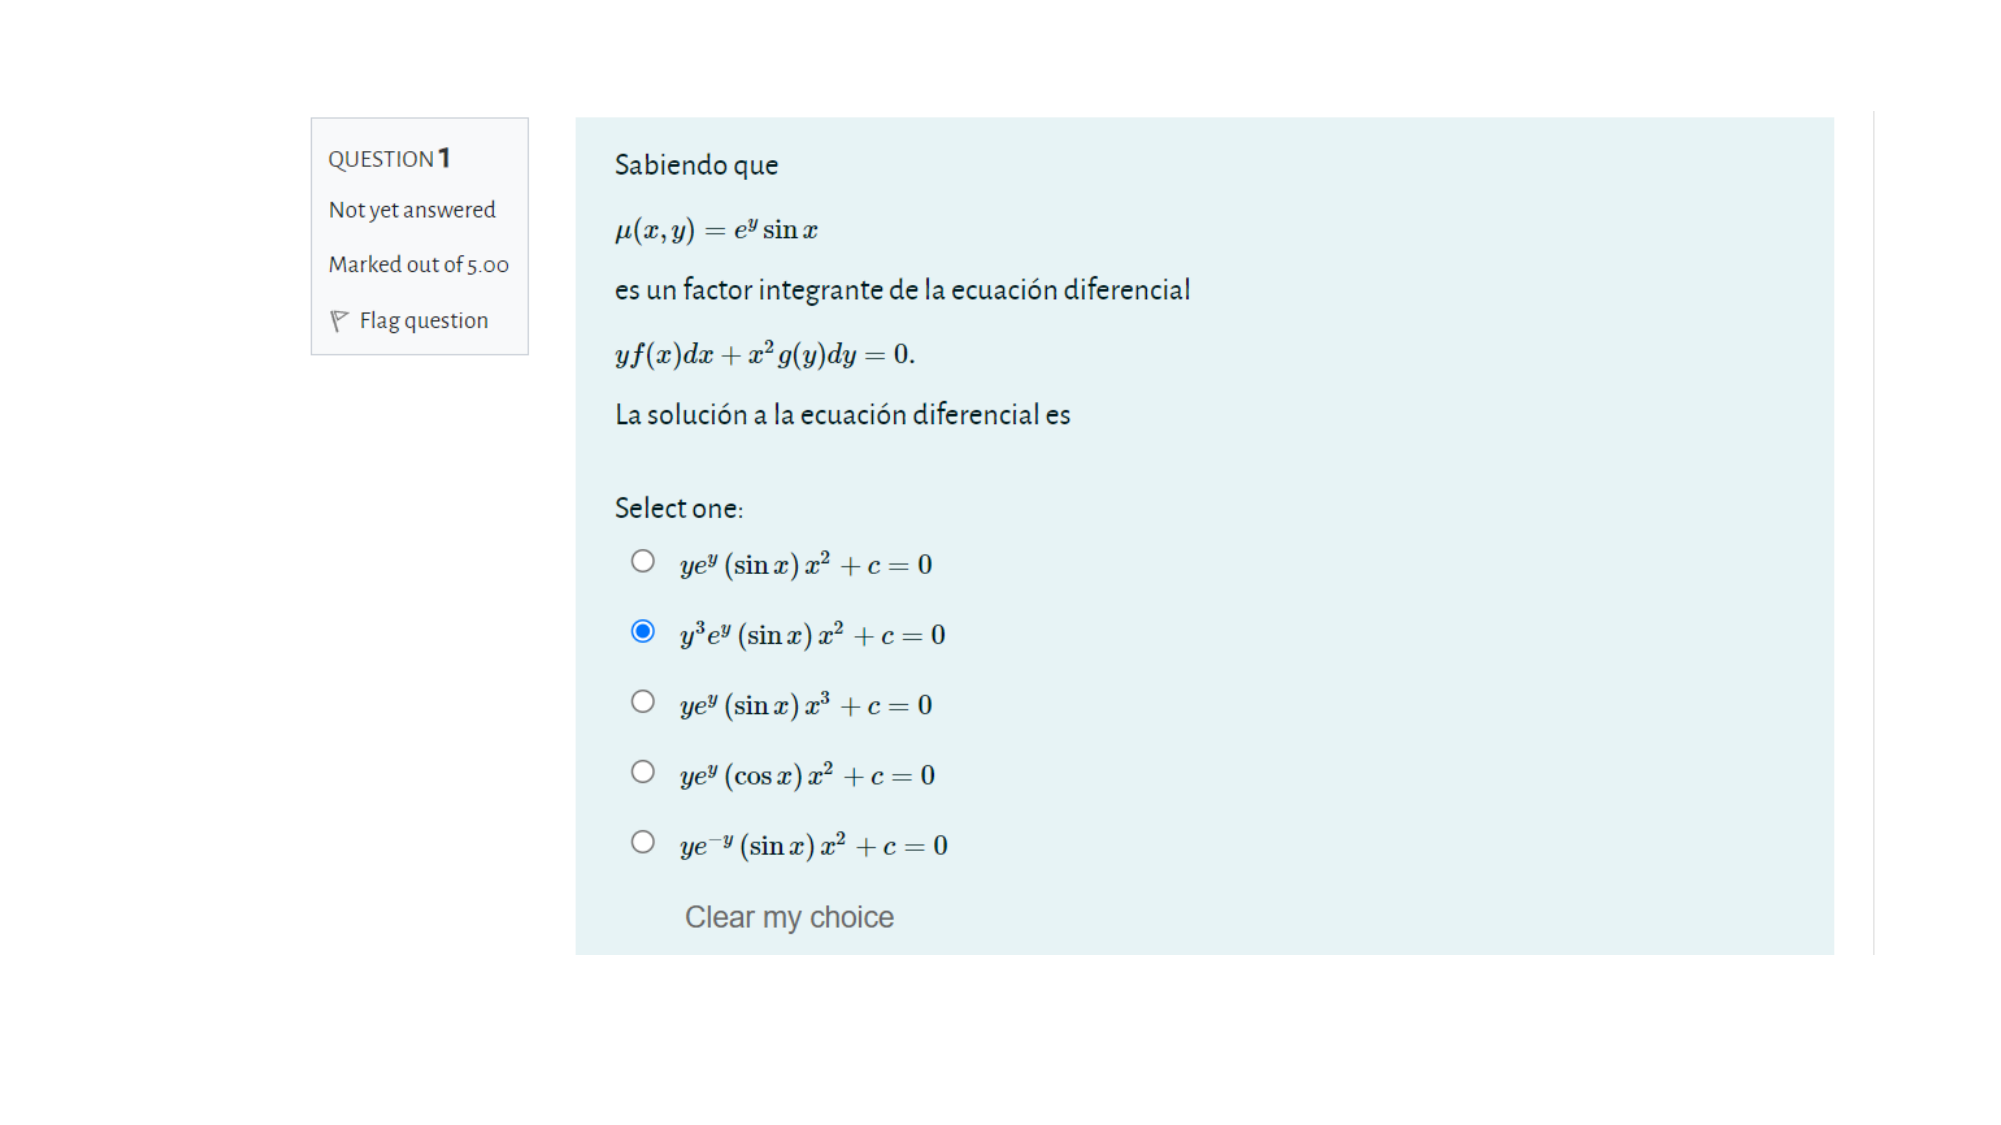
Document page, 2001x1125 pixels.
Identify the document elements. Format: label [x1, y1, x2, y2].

picture [294, 111, 1898, 955]
